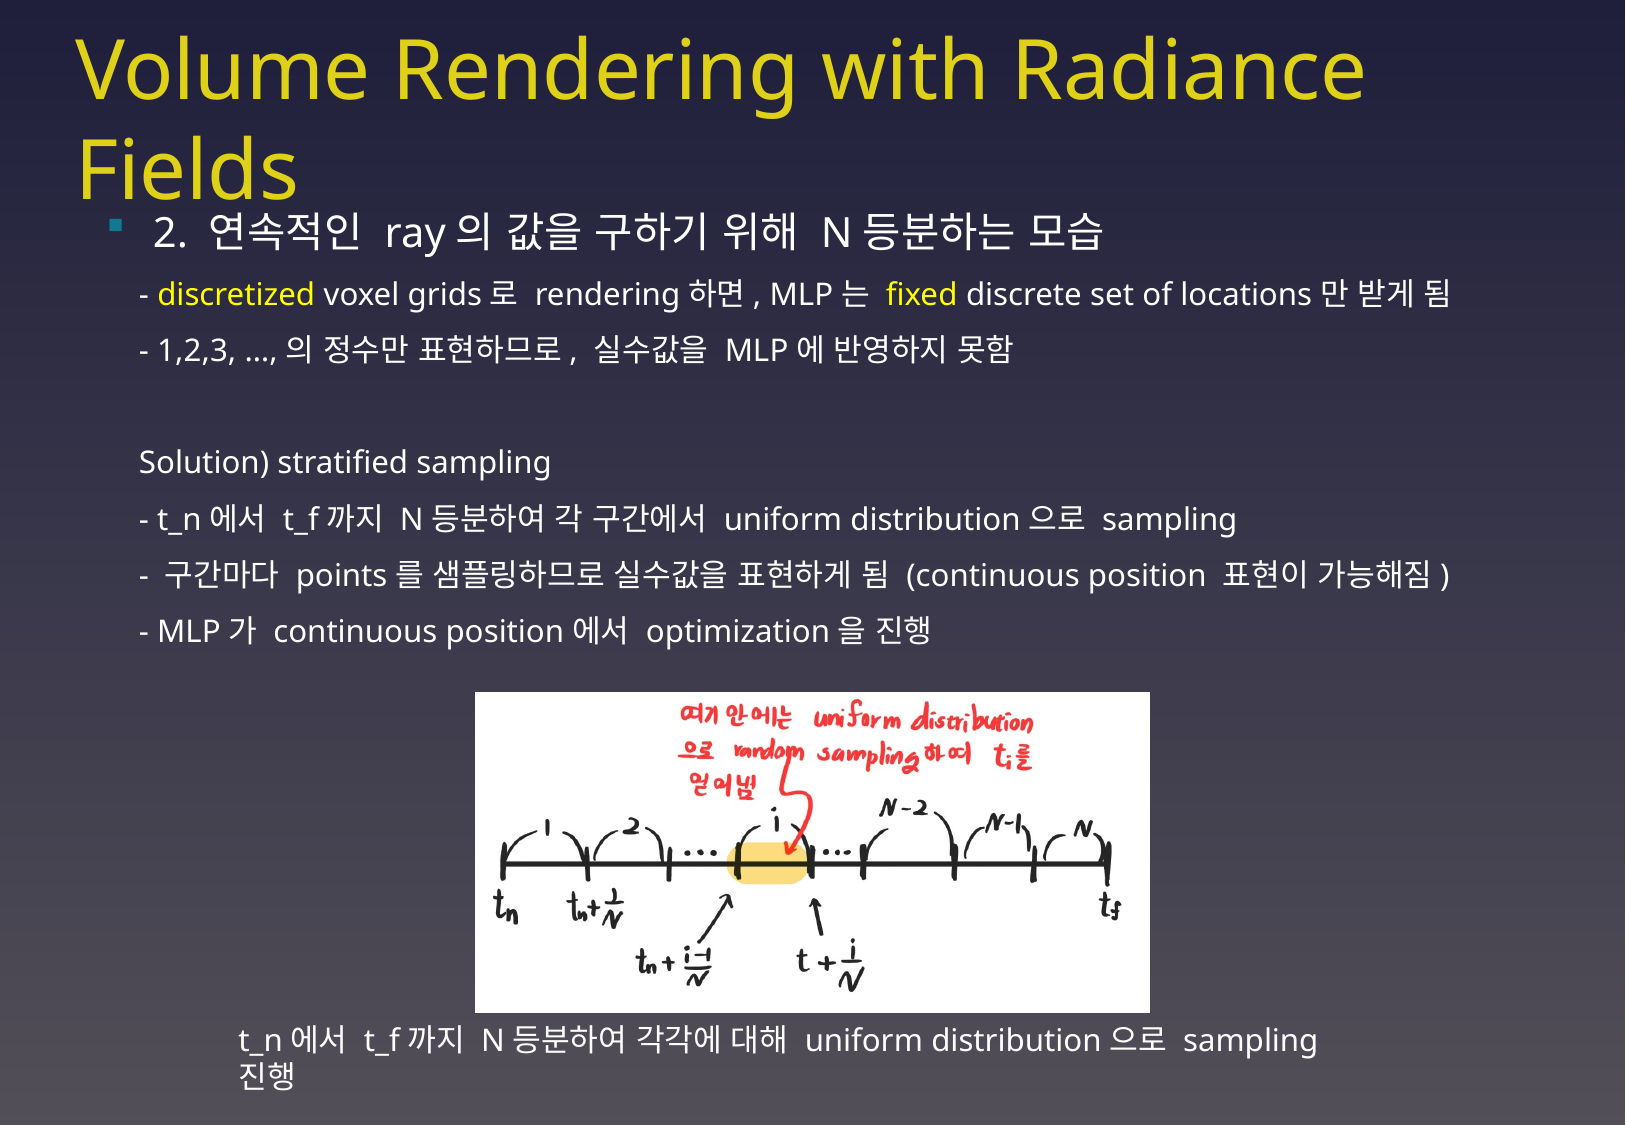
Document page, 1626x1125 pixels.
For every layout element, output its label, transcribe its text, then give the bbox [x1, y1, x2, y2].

text_box 2. 연속적인 ray의 값을 구하기 위해 N등분하는 모습 - discretized voxel grids로 rendering하면, MLP는 fixed discrete set of locations만 받게 됨 - 1,2,3, …,의 정수만 표현하므로, 실수값을 MLP에 반영하지 못함 Solution) stratified sampling - t_n에서 t_f까지 N등분하여 각 구간에서 uniform distribution으로 sampling - 구간마다 points를 샘플링하므로 실수값을 표현하게 됨 (continuous position 표현이 가능해짐) - MLP가 continuous position에서 optimization을 진행 [91, 197, 1566, 656]
picture [475, 692, 1150, 1013]
text_box t_n에서 t_f까지 N등분하여 각각에 대해 uniform distribution으로 sampling 진행 [223, 1012, 1402, 1103]
title Volume Rendering with Radiance Fields [59, 45, 1566, 188]
